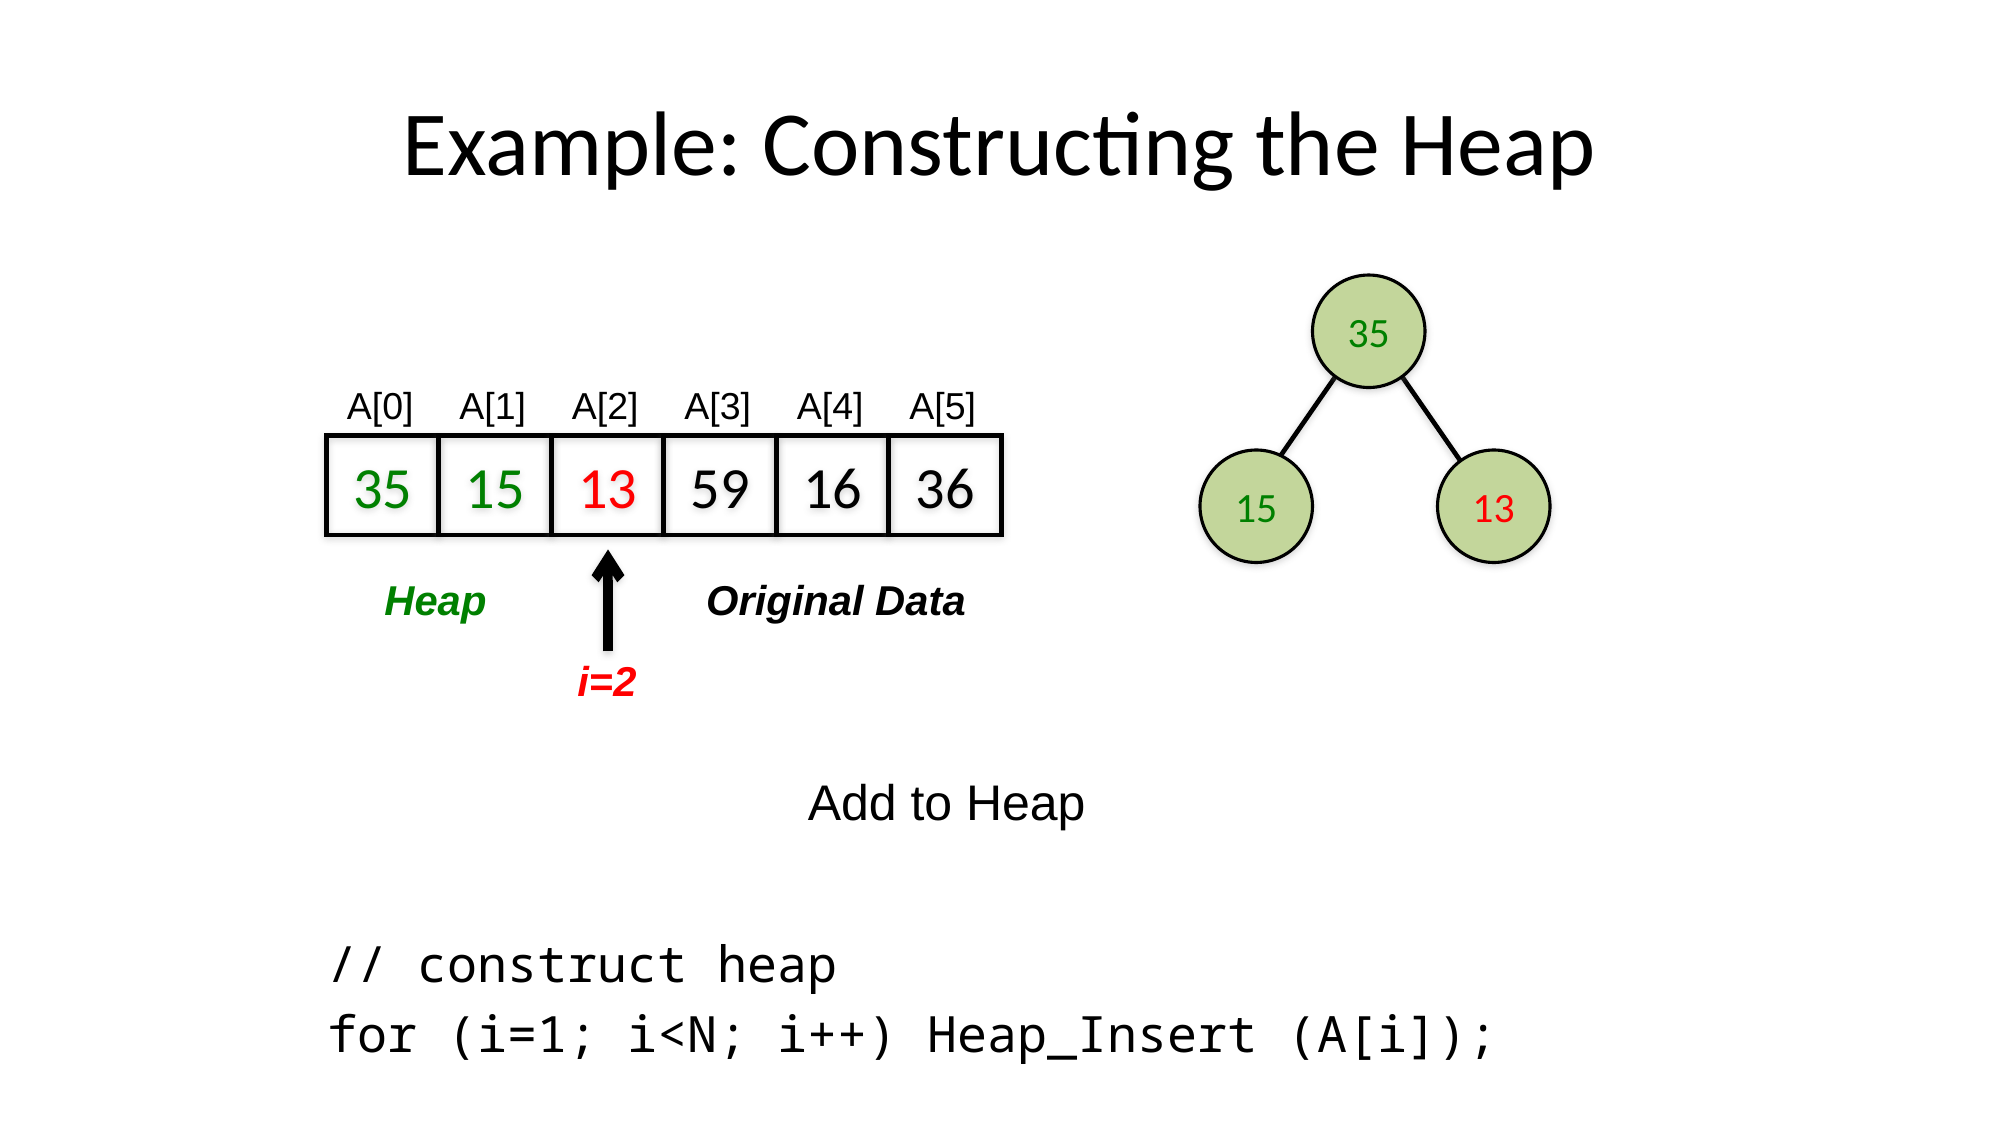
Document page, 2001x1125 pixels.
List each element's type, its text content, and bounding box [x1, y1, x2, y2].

text_box A[2] [557, 374, 654, 435]
text_box A[4] [782, 374, 879, 435]
text_box 59 [663, 435, 776, 536]
text_box 35 [326, 435, 438, 536]
text_box A[5] [894, 374, 991, 435]
text_box i=2 [562, 646, 652, 712]
text_box Original Data [691, 566, 981, 632]
text_box 13 [551, 435, 663, 536]
text_box 35 [1312, 275, 1426, 388]
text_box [1374, 337, 1488, 501]
text_box Add to Heap [793, 763, 1101, 839]
text_box 15 [1200, 451, 1313, 563]
text_box 13 [1437, 450, 1551, 563]
text_box A[0] [332, 374, 429, 435]
title Example: Constructing the Heap [99, 45, 1900, 233]
text_box A[1] [444, 374, 541, 435]
text_box A[3] [669, 374, 766, 435]
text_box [1249, 337, 1363, 501]
text_box Heap [369, 566, 502, 632]
list // construct heap for (i=1; i<N; i++) Heap_Insert (A[i]); [312, 924, 1663, 1088]
text_box 16 [776, 435, 888, 536]
text_box 36 [888, 435, 1002, 536]
text_box 15 [438, 435, 551, 536]
